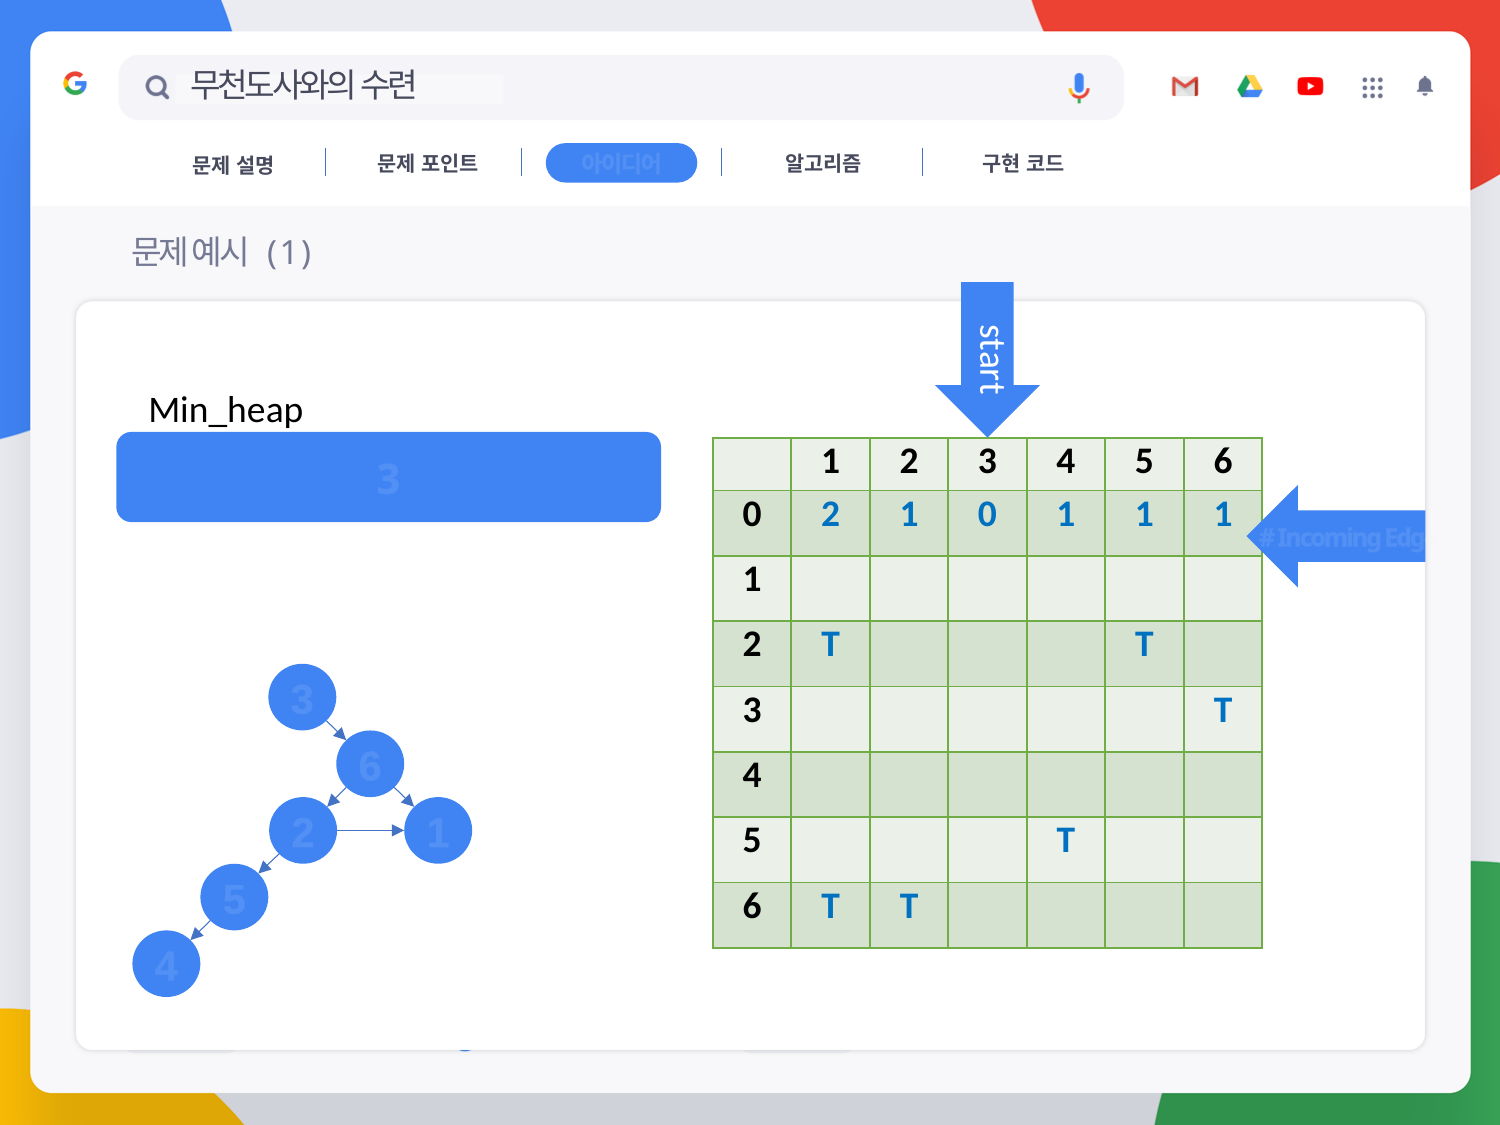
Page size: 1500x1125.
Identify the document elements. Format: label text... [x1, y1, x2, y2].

text_box [981, 432, 994, 438]
table_cell 2 [792, 491, 869, 555]
text_box start [949, 310, 1026, 432]
table_cell [1185, 753, 1261, 816]
table_cell T [1106, 622, 1183, 686]
table_cell [871, 818, 947, 882]
table_header 6 [1185, 439, 1261, 490]
picture [0, 0, 1500, 1125]
table_cell [1028, 687, 1104, 751]
table_cell 3 [714, 687, 790, 751]
table_header 3 [949, 439, 1026, 490]
table_cell [792, 818, 869, 882]
table_cell [1185, 557, 1261, 620]
text_box [935, 385, 949, 400]
table_cell [1106, 687, 1183, 751]
table_cell T [871, 883, 947, 947]
table_cell [1028, 557, 1104, 620]
table_cell [1106, 883, 1183, 947]
table_cell 1 [1185, 491, 1261, 555]
table_cell [1106, 818, 1183, 882]
table_cell 4 [714, 753, 790, 816]
table_cell [949, 622, 1026, 686]
table_cell [949, 883, 1026, 947]
text_box 3 [116, 431, 662, 523]
text_box # Incoming Edge [1246, 484, 1426, 588]
table_cell [949, 557, 1026, 620]
table_header [714, 439, 790, 490]
table_cell [792, 753, 869, 816]
table_cell 1 [1028, 491, 1104, 555]
table_cell [1028, 883, 1104, 947]
table_header 1 [792, 439, 869, 490]
table_cell [949, 753, 1026, 816]
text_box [132, 663, 473, 998]
table_header 4 [1028, 439, 1104, 490]
title 무천도사와의 수련 [175, 61, 697, 112]
table_cell [1185, 883, 1261, 947]
table_cell T [792, 883, 869, 947]
table_cell 5 [714, 818, 790, 882]
table_cell 1 [871, 491, 947, 555]
table_cell 1 [1106, 491, 1183, 555]
table_cell [1028, 622, 1104, 686]
table_cell [1185, 622, 1261, 686]
table_cell T [1028, 818, 1104, 882]
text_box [96, 134, 1448, 190]
table_cell [949, 687, 1026, 751]
table_cell [1028, 753, 1104, 816]
table_cell [792, 557, 869, 620]
table_cell [1185, 818, 1261, 882]
table_header 2 [871, 439, 947, 490]
table_cell T [792, 622, 869, 686]
table_cell 0 [949, 491, 1026, 555]
table_cell [871, 557, 947, 620]
table_cell [871, 687, 947, 751]
table_cell [871, 622, 947, 686]
table_cell 2 [714, 622, 790, 686]
text_box Min_heap [133, 377, 319, 437]
table_cell T [1185, 687, 1261, 751]
table_header 5 [1106, 439, 1183, 490]
table_cell [1106, 557, 1183, 620]
text_box 문제 예시 ( 1 ) [116, 223, 662, 274]
table_cell [871, 753, 947, 816]
table_cell 0 [714, 491, 790, 555]
table_cell 6 [714, 883, 790, 947]
table_cell [949, 818, 1026, 882]
table_cell [792, 687, 869, 751]
text_box [961, 282, 1014, 310]
table_cell [1106, 753, 1183, 816]
table_cell 1 [714, 557, 790, 620]
text_box [1026, 385, 1040, 400]
